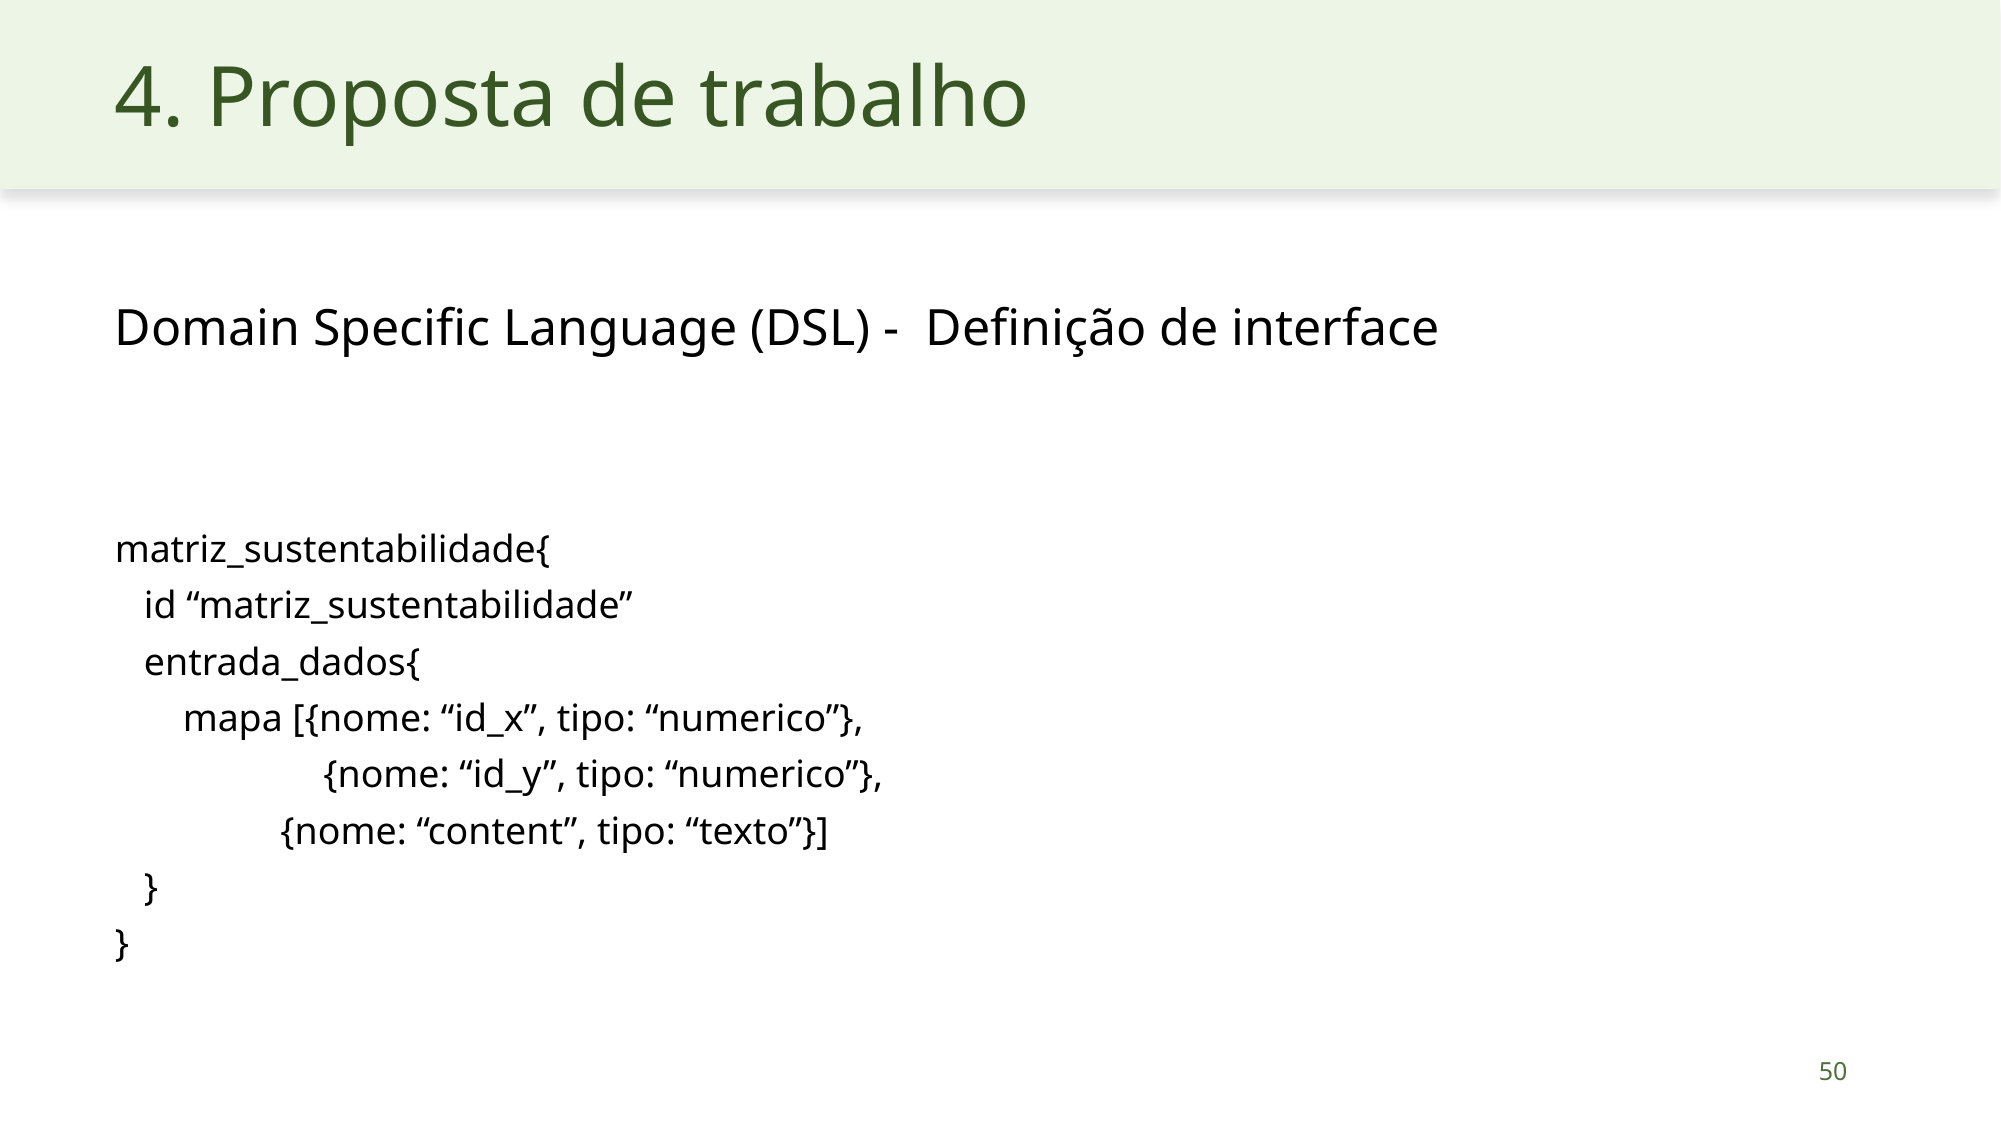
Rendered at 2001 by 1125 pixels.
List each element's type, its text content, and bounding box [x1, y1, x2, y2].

text_box Domain Specific Language (DSL) - Definição de interface [99, 270, 1943, 389]
slide_number 50 [1325, 1042, 1863, 1103]
title 4. Proposta de trabalho [99, 0, 1863, 186]
text_box matriz_sustentabilidade{ id “matriz_sustentabilidade” entrada_dados{ mapa [{nome: “id_x”, tipo: “numerico”}, {nome: “id_y”, tipo: “numerico”}, {nome: “content”, tipo: “texto”}] } } [99, 389, 1863, 1103]
